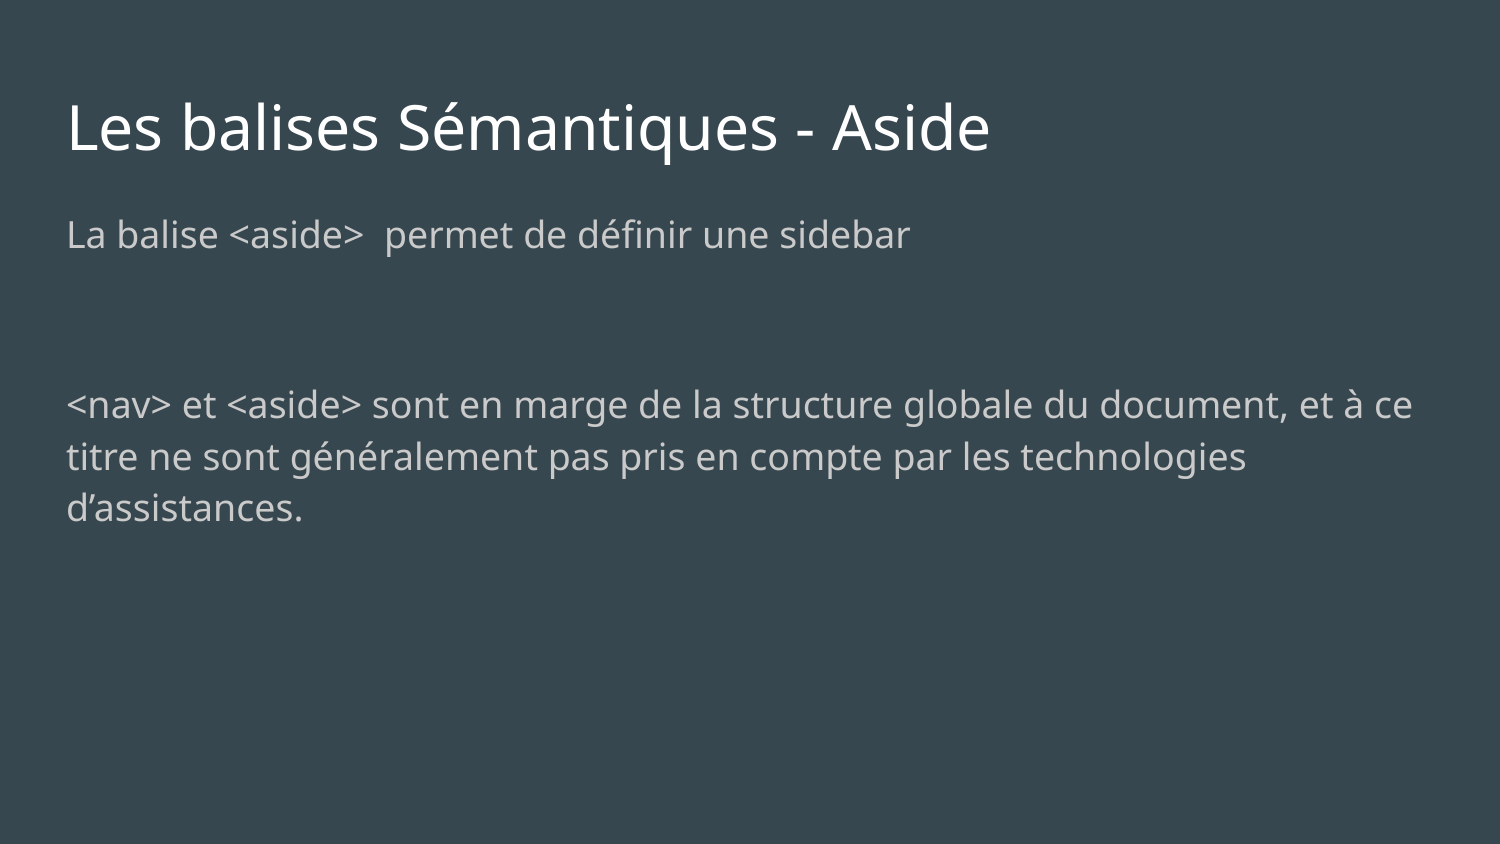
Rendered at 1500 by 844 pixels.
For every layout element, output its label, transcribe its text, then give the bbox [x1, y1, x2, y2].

list La balise <aside> permet de définir une sidebar <nav> et <aside> sont en marge de la structure globale du document, et à ce titre ne sont généralement pas pris en compte par les technologies d’assistances. [51, 189, 1449, 750]
title Les balises Sémantiques - Aside [51, 72, 1449, 167]
